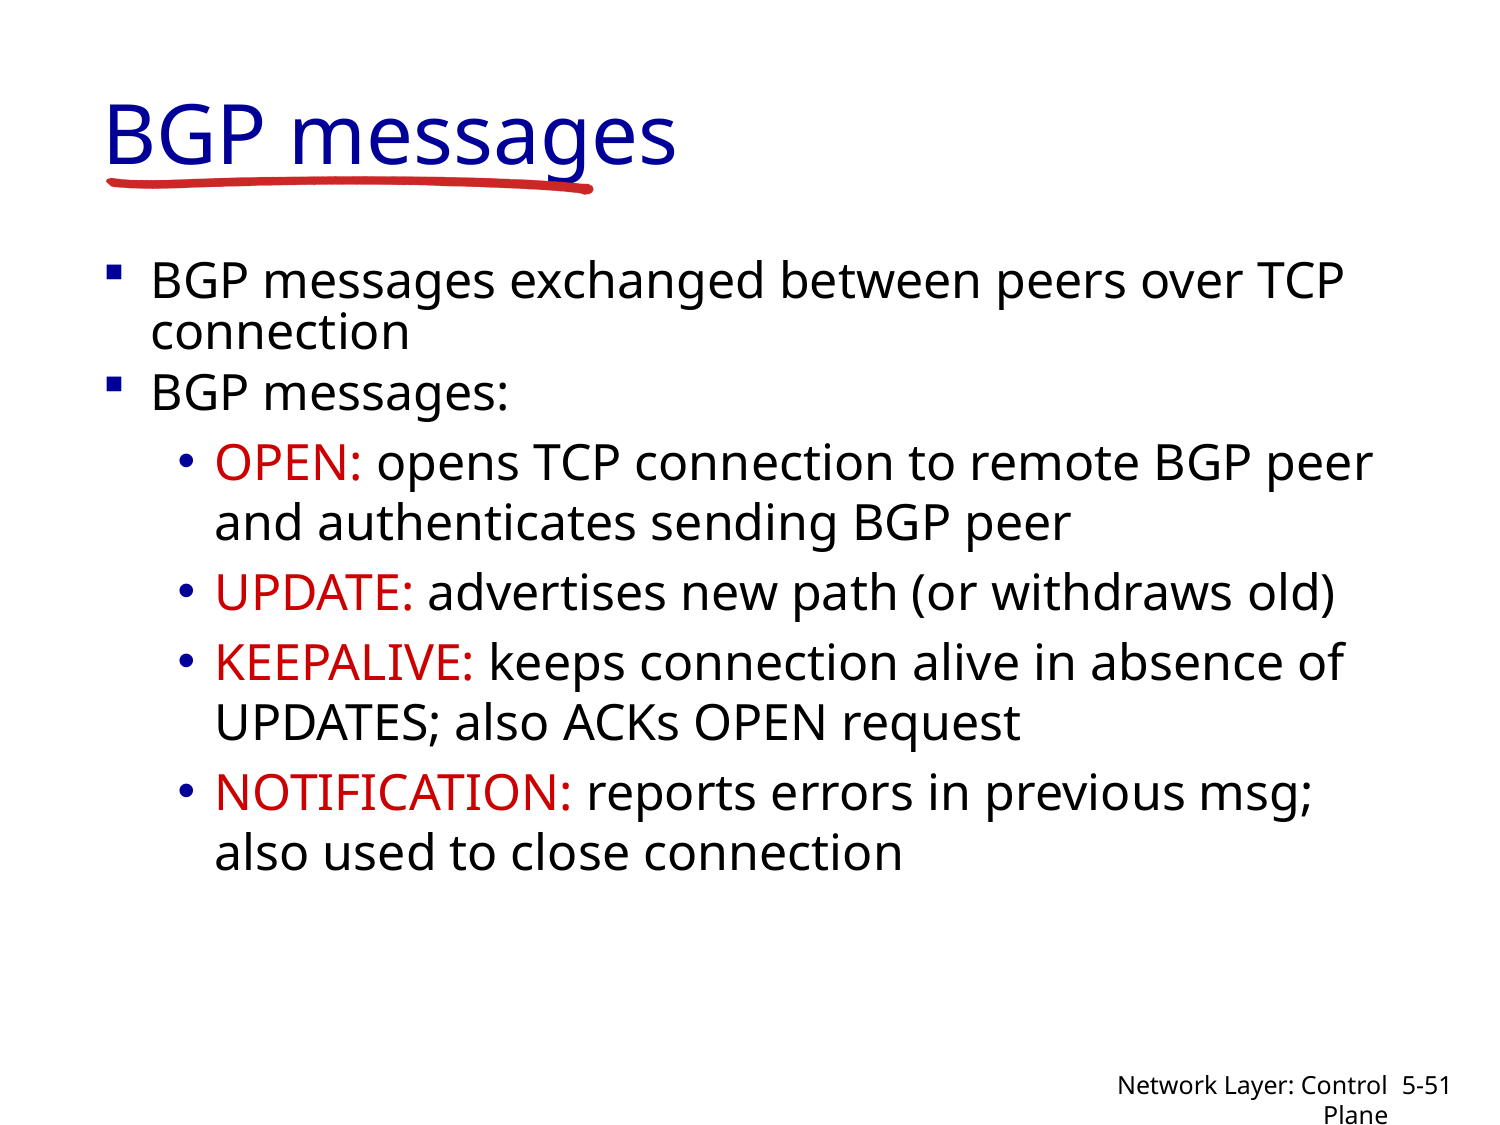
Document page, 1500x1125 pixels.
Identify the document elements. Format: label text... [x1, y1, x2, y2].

slide_number 5-51 [1387, 1062, 1478, 1107]
list BGP messages exchanged between peers over TCP connection BGP messages: OPEN: opens TCP connection to remote BGP peer and authenticates sending BGP peer UPDATE: advertises new path (or withdraws old) KEEPALIVE: keeps connection alive in absence of UPDATES; also ACKs OPEN request NOTIFICATION: reports errors in previous msg; also used to close connection [87, 249, 1438, 1075]
picture [103, 171, 599, 200]
footer Network Layer: Control Plane [1045, 1062, 1404, 1102]
title BGP messages [87, 37, 1363, 225]
